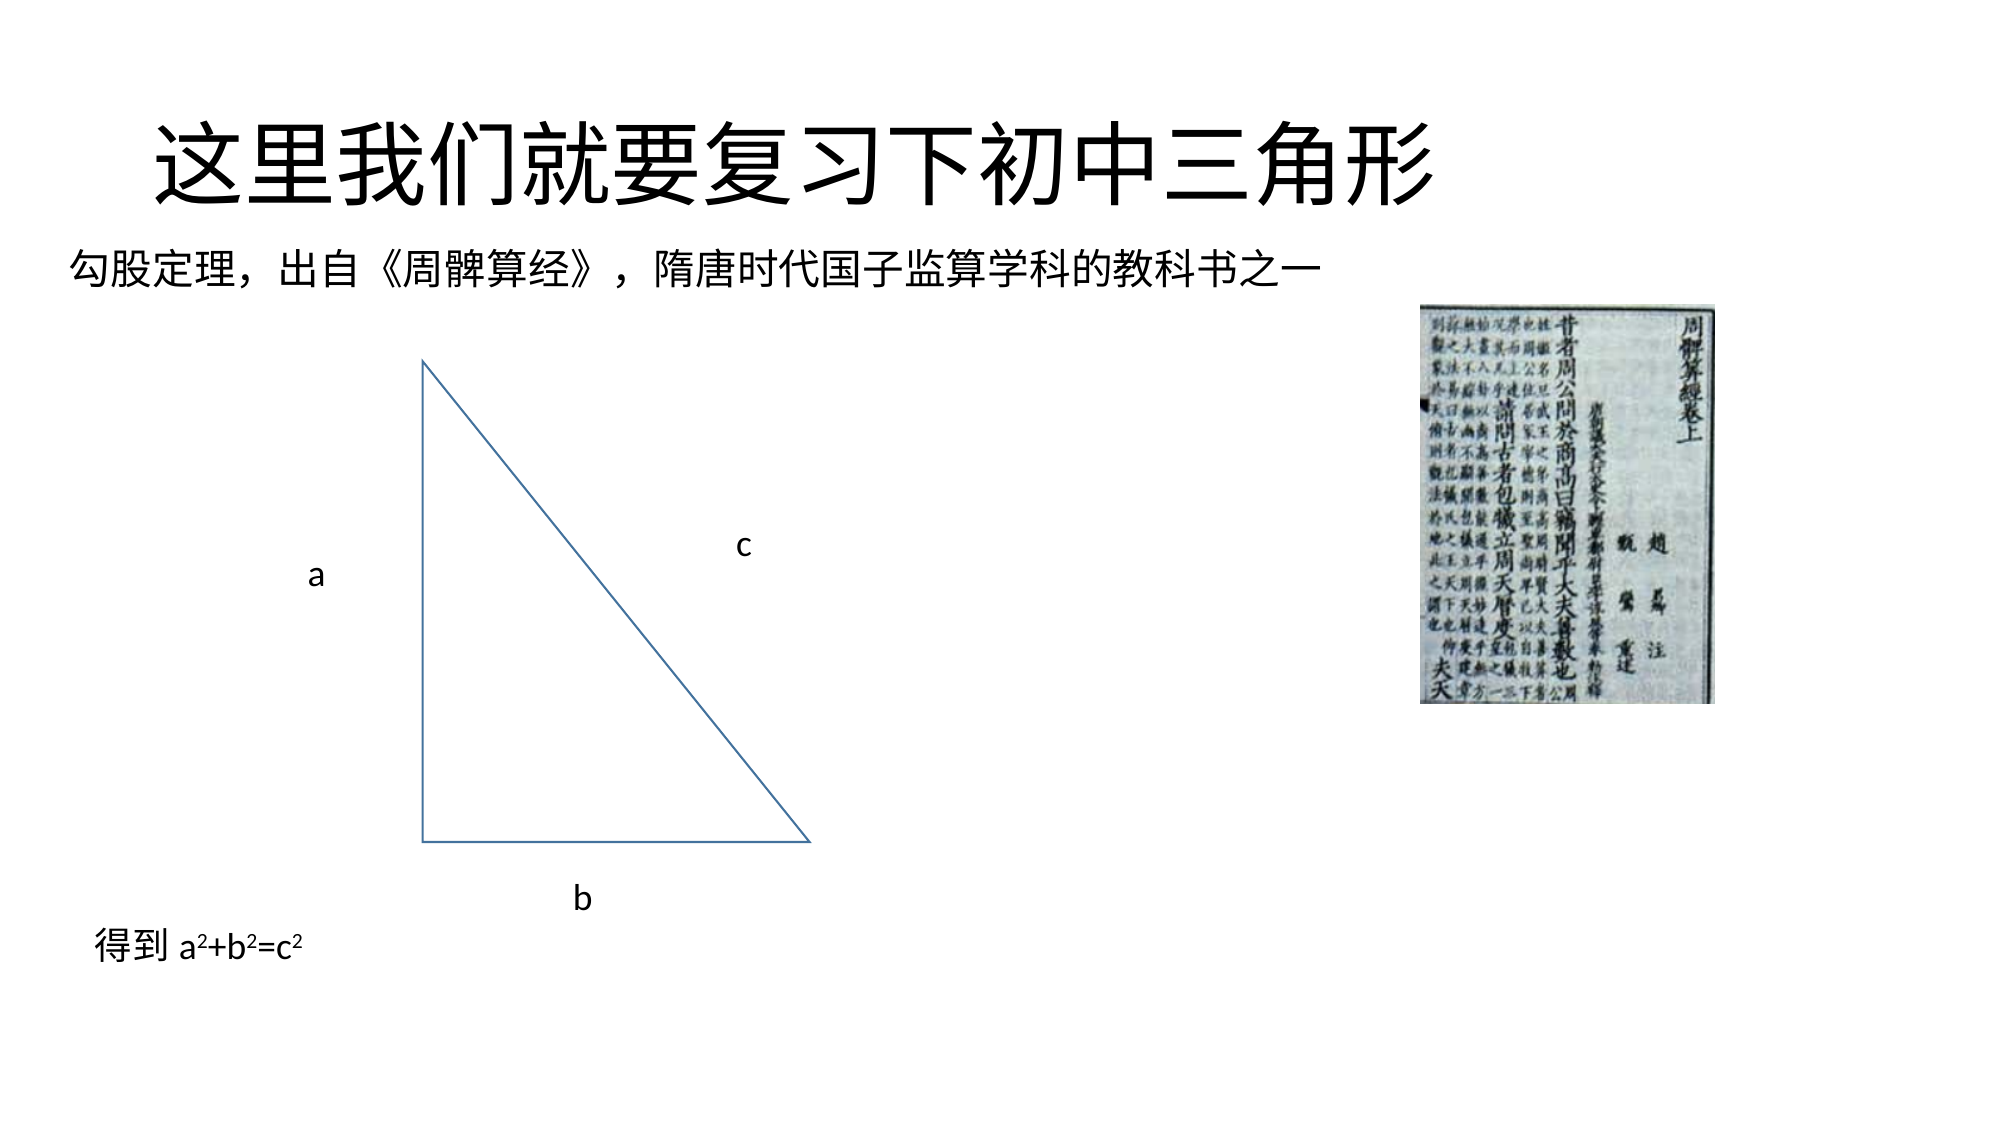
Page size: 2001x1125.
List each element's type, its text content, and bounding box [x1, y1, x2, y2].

text_box a [292, 541, 370, 601]
text_box 得到a2+b2=c2 [80, 914, 704, 975]
text_box [421, 358, 812, 844]
text_box c [721, 511, 798, 572]
title 这里我们就要复习下初中三角形 [137, 59, 1863, 278]
list 勾股定理，出自《周髀算经》，隋唐时代国子监算学科的教科书之一 [53, 241, 1768, 768]
text_box b [558, 865, 635, 914]
picture [1420, 304, 1715, 704]
